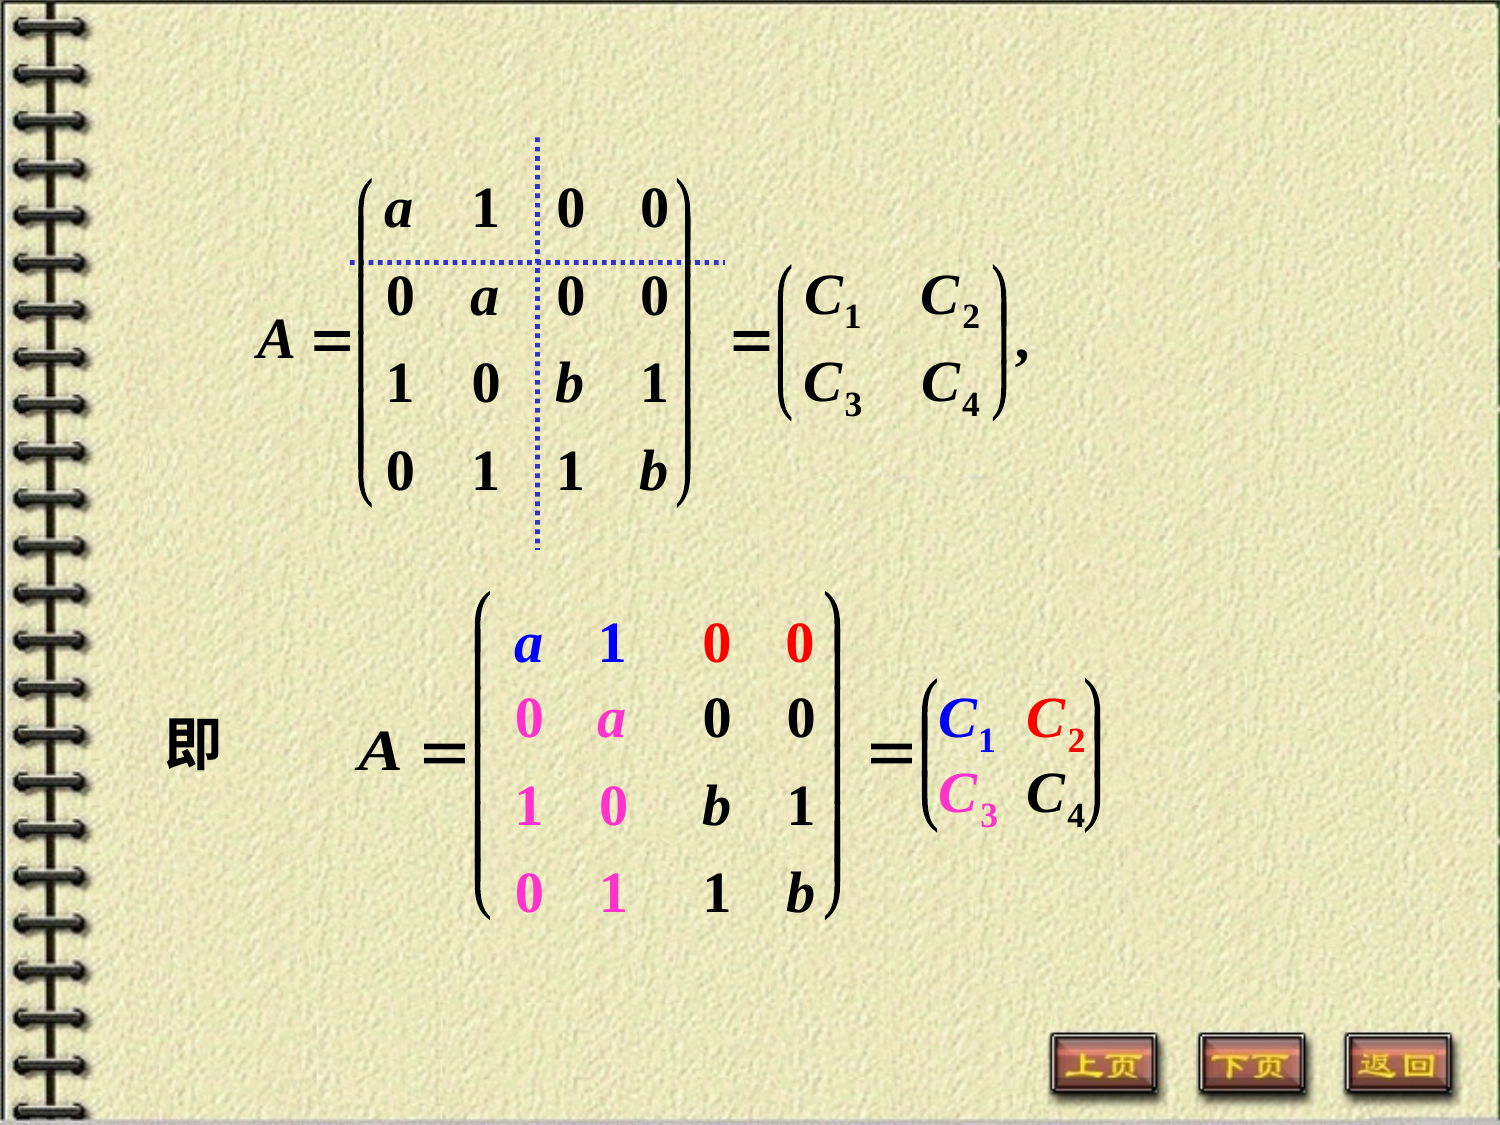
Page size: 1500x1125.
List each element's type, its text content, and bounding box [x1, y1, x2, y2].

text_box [699, 687, 1088, 932]
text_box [349, 587, 1113, 924]
picture [0, 0, 1500, 1125]
text_box 即 [149, 699, 238, 785]
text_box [249, 174, 703, 511]
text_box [699, 612, 1090, 689]
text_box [512, 687, 697, 932]
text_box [724, 262, 1032, 426]
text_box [512, 612, 628, 682]
